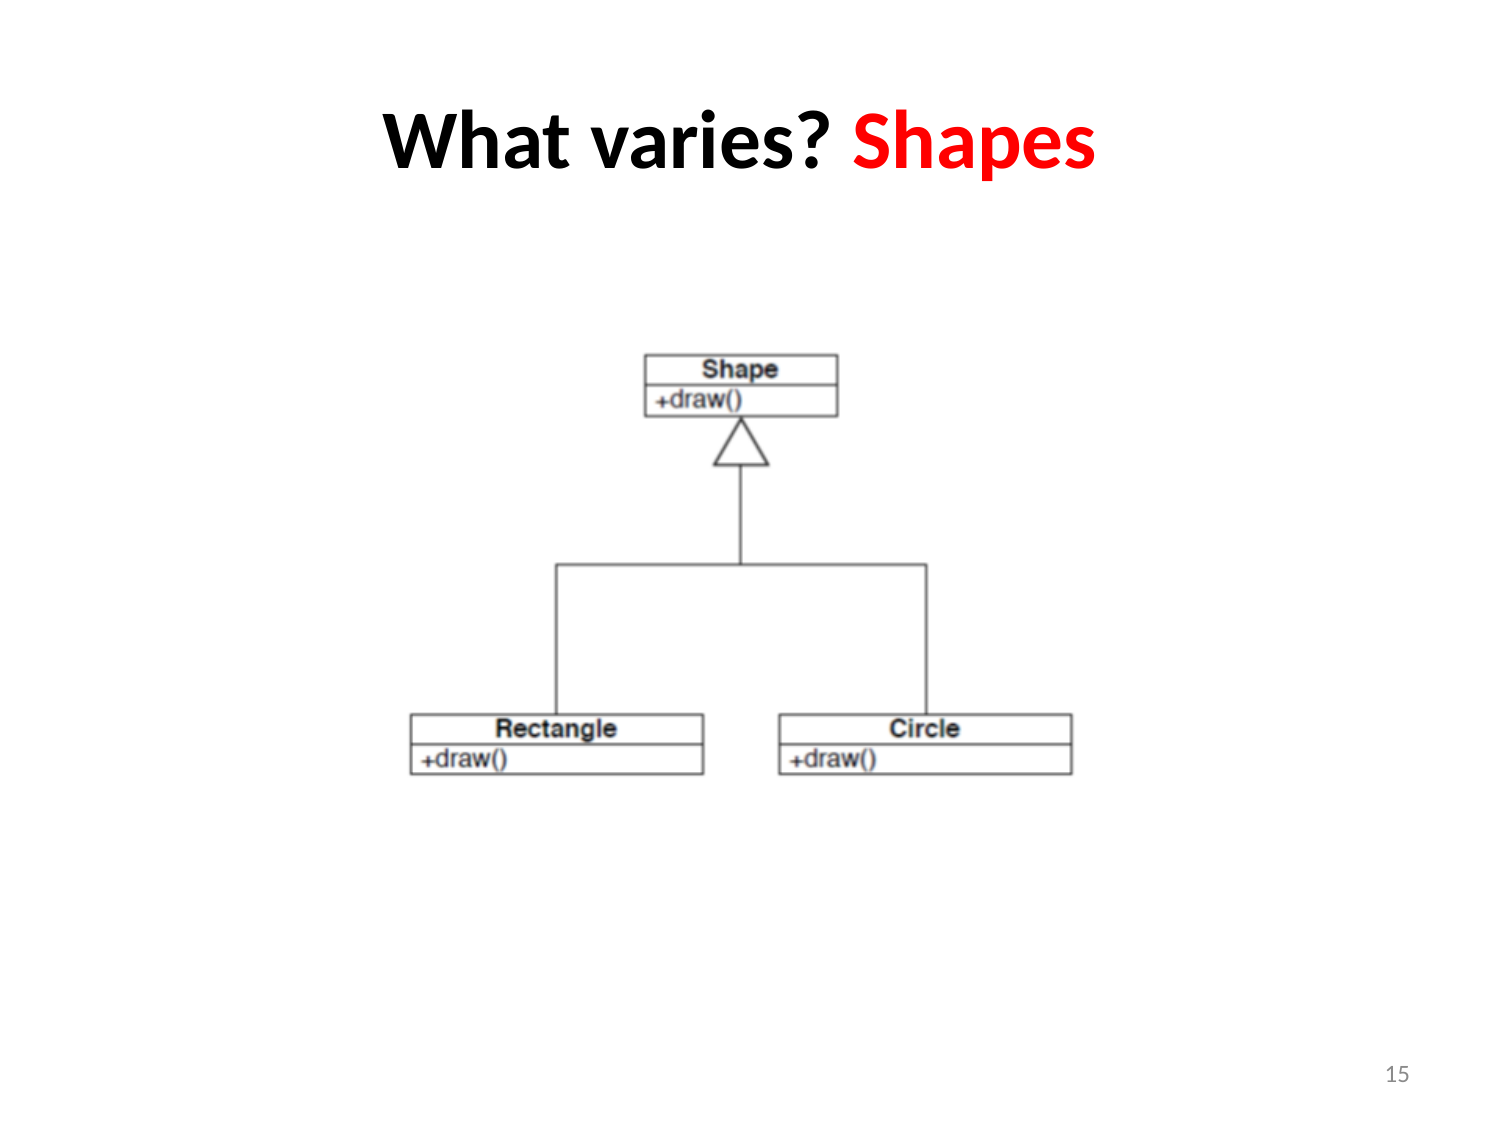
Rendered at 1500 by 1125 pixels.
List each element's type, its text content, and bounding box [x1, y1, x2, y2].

slide_number 15 [1074, 1042, 1425, 1103]
text_box What varies? Shapes [367, 78, 1113, 193]
picture [363, 306, 1137, 819]
